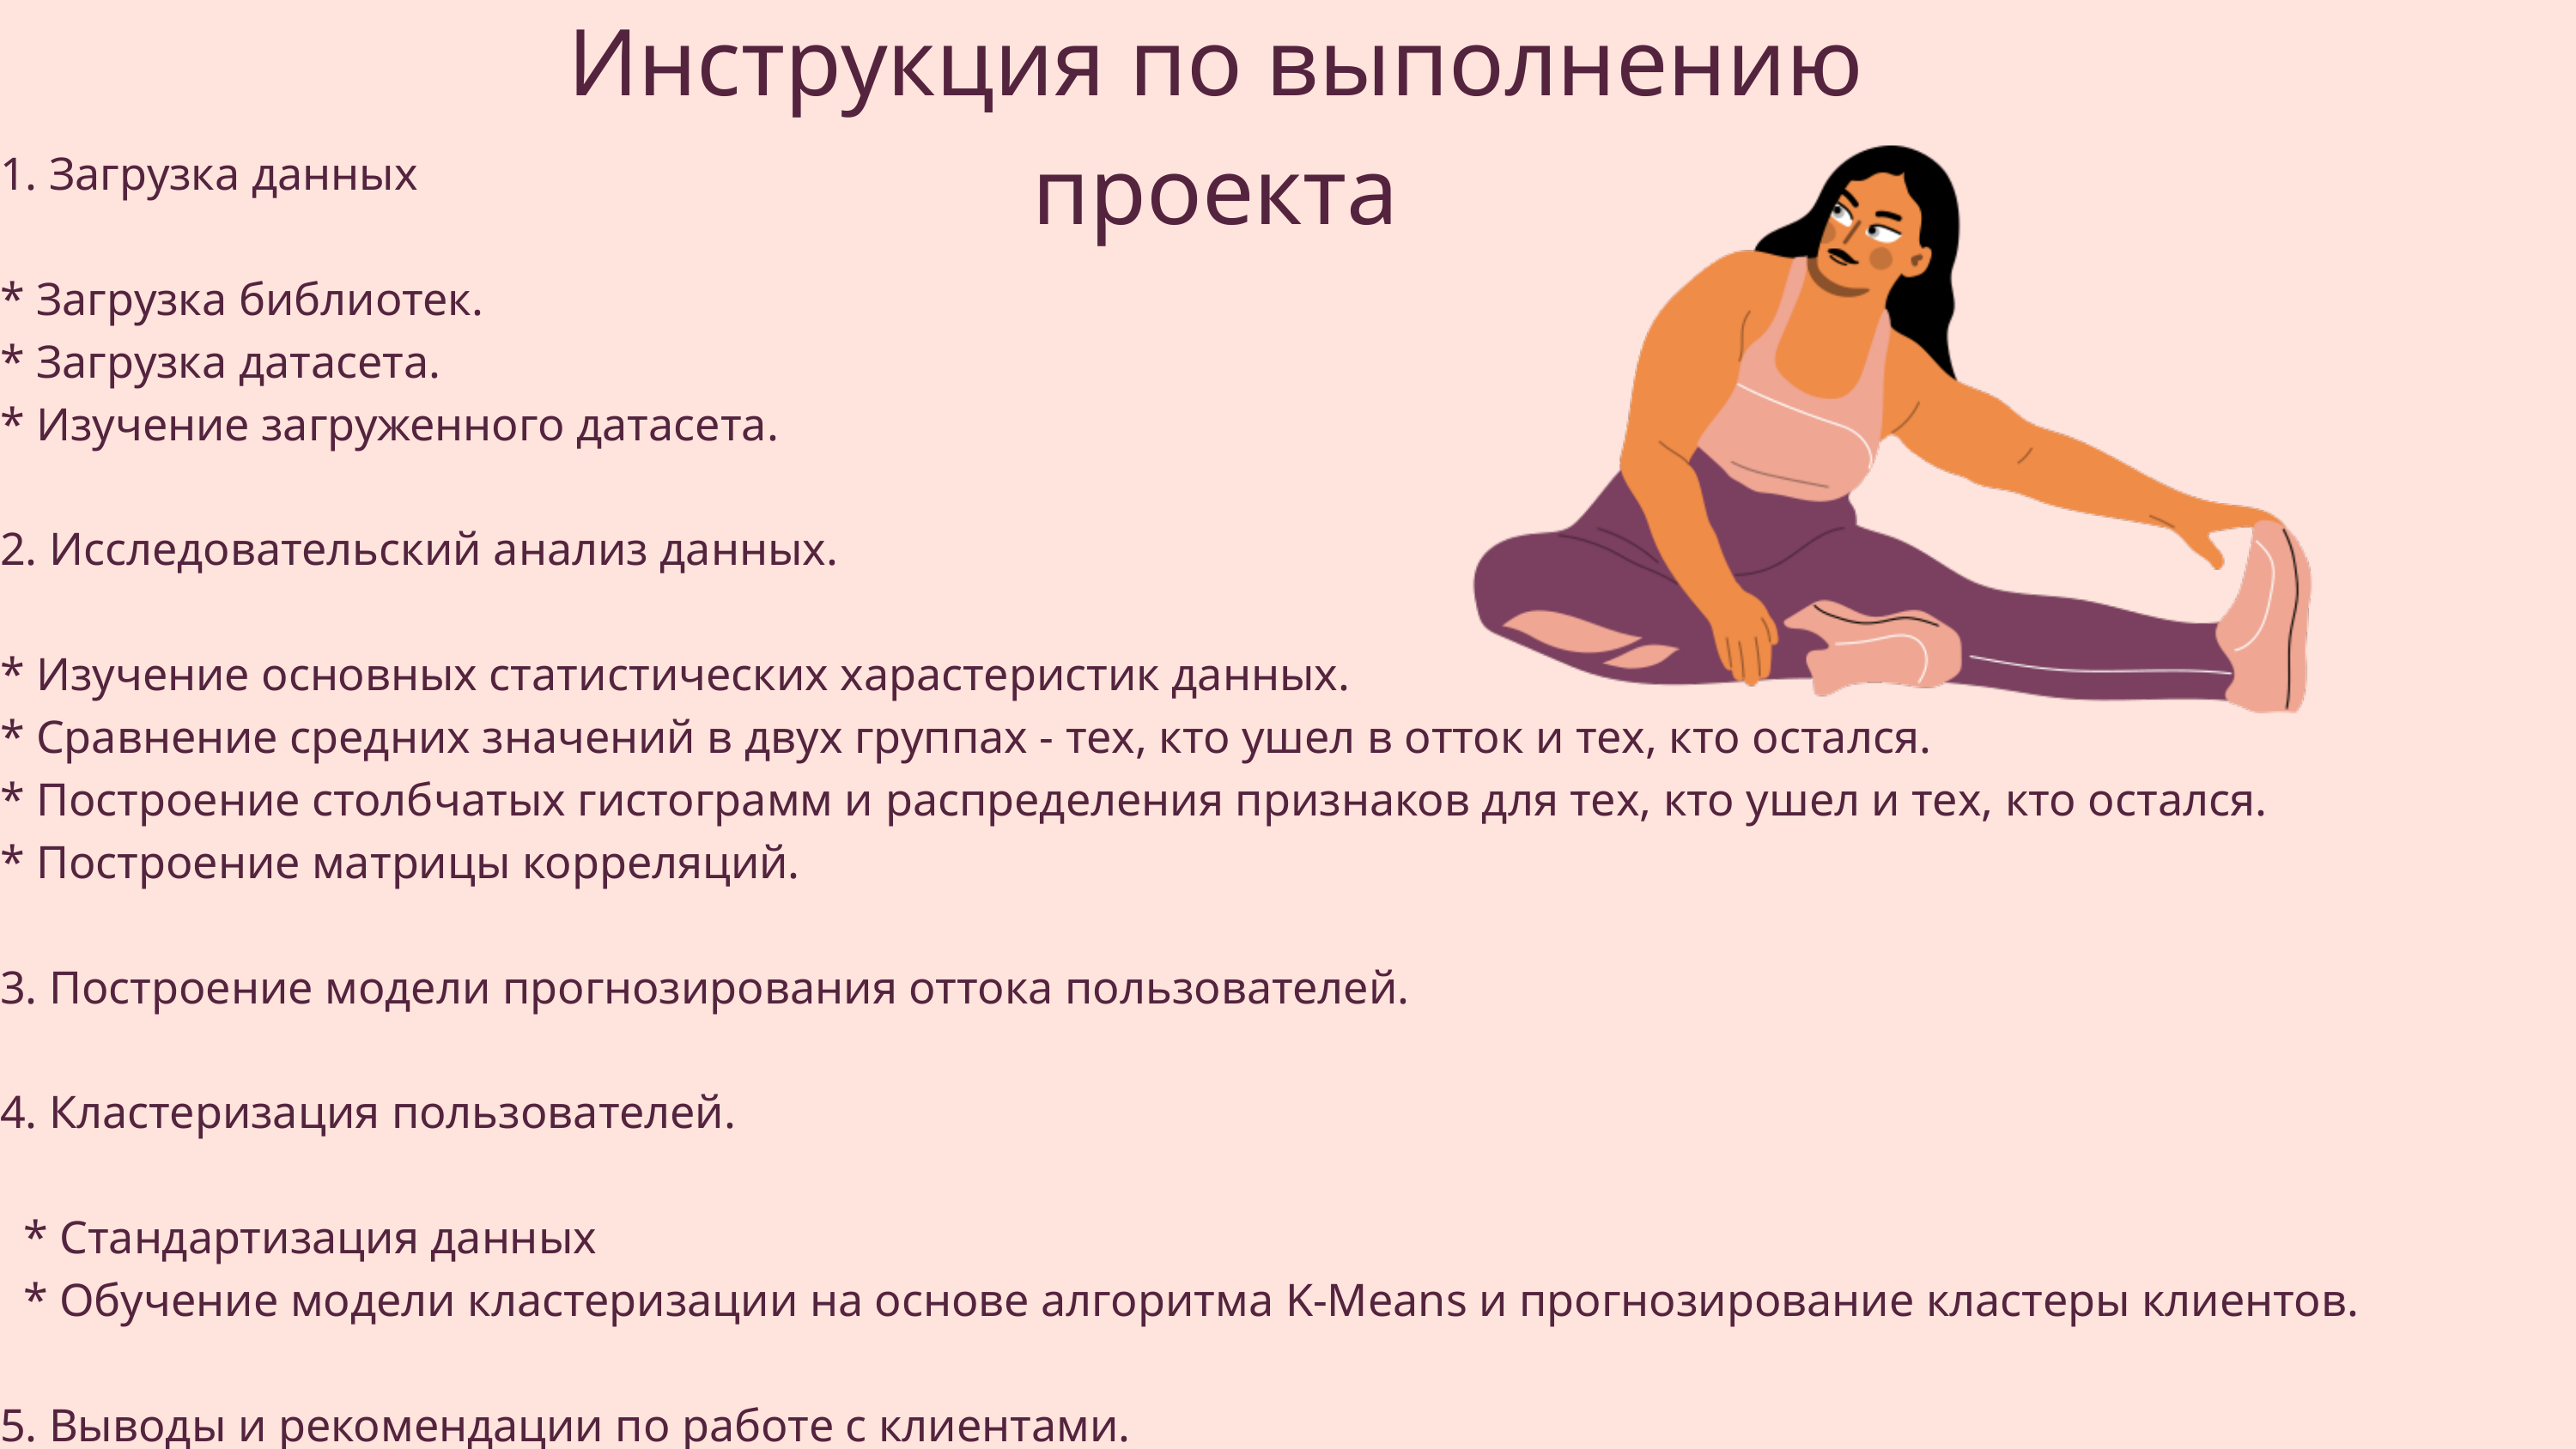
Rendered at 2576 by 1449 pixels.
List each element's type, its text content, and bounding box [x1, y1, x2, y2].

text_box Инструкция по выполнению проекта [412, 0, 2019, 136]
text_box 1. Загрузка данных * Загрузка библиотек. * Загрузка датасета. * Изучение загруженного датасета. 2. Исследовательский анализ данных. * Изучение основных статистических харастеристик данных. * Сравнение средних значений в двух группах - тех, кто ушел в отток и тех, кто остался. * Построение столбчатых гистограмм и распределения признаков для тех, кто ушел и тех, кто остался. * Построение матрицы корреляций. 3. Построение модели прогнозирования оттока пользователей. 4. Кластеризация пользователей. * Стандартизация данных * Обучение модели кластеризации на основе алгоритма K-Means и прогнозирование кластеры клиентов. 5. Выводы и рекомендации по работе с клиентами. [0, 136, 2432, 1449]
